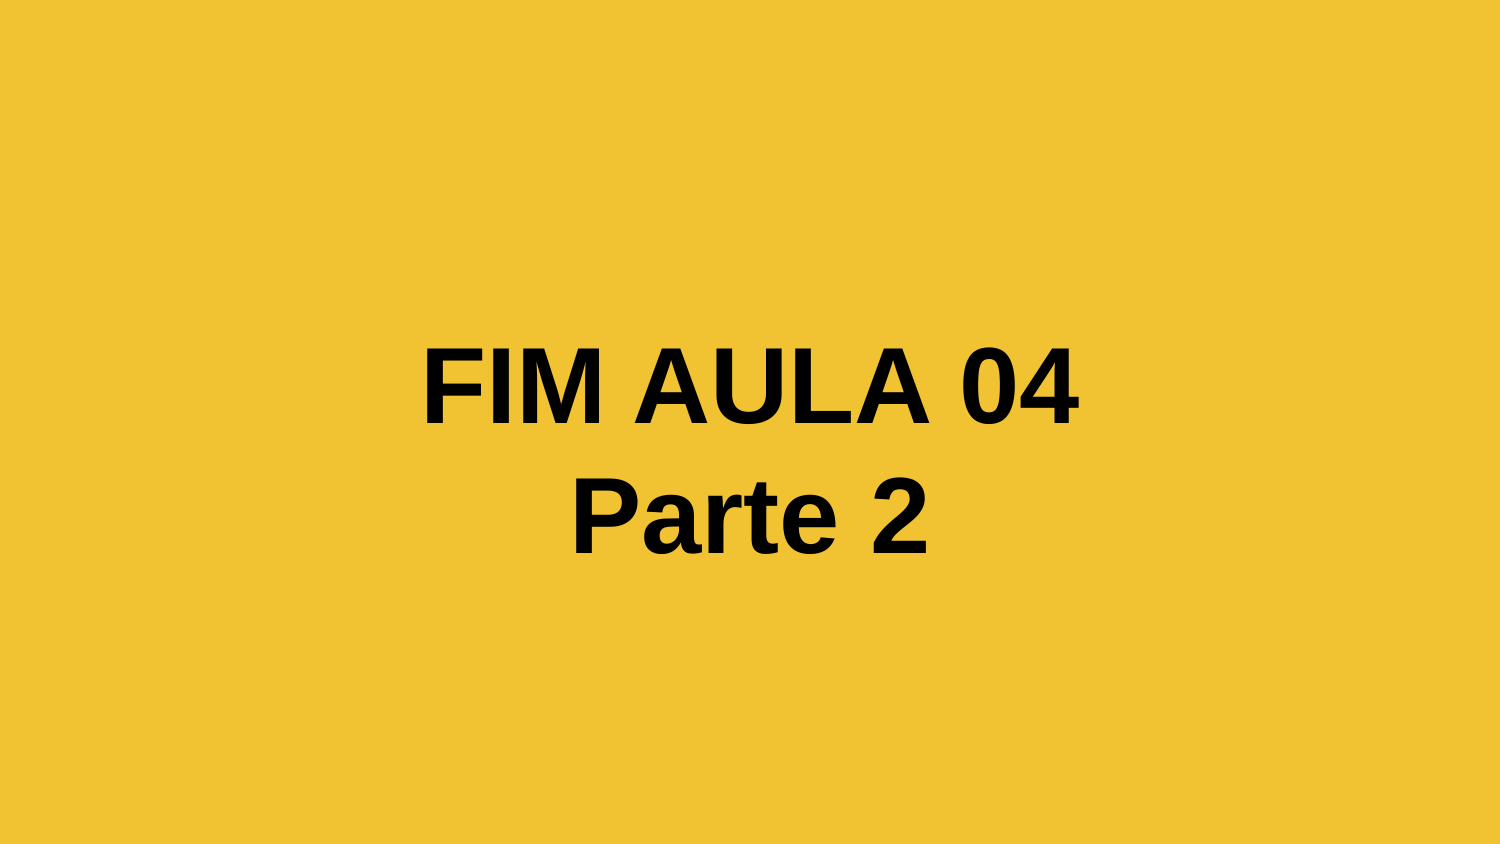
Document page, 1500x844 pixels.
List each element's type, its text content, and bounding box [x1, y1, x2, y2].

title FIM AULA 04 Parte 2 [51, 253, 1449, 591]
